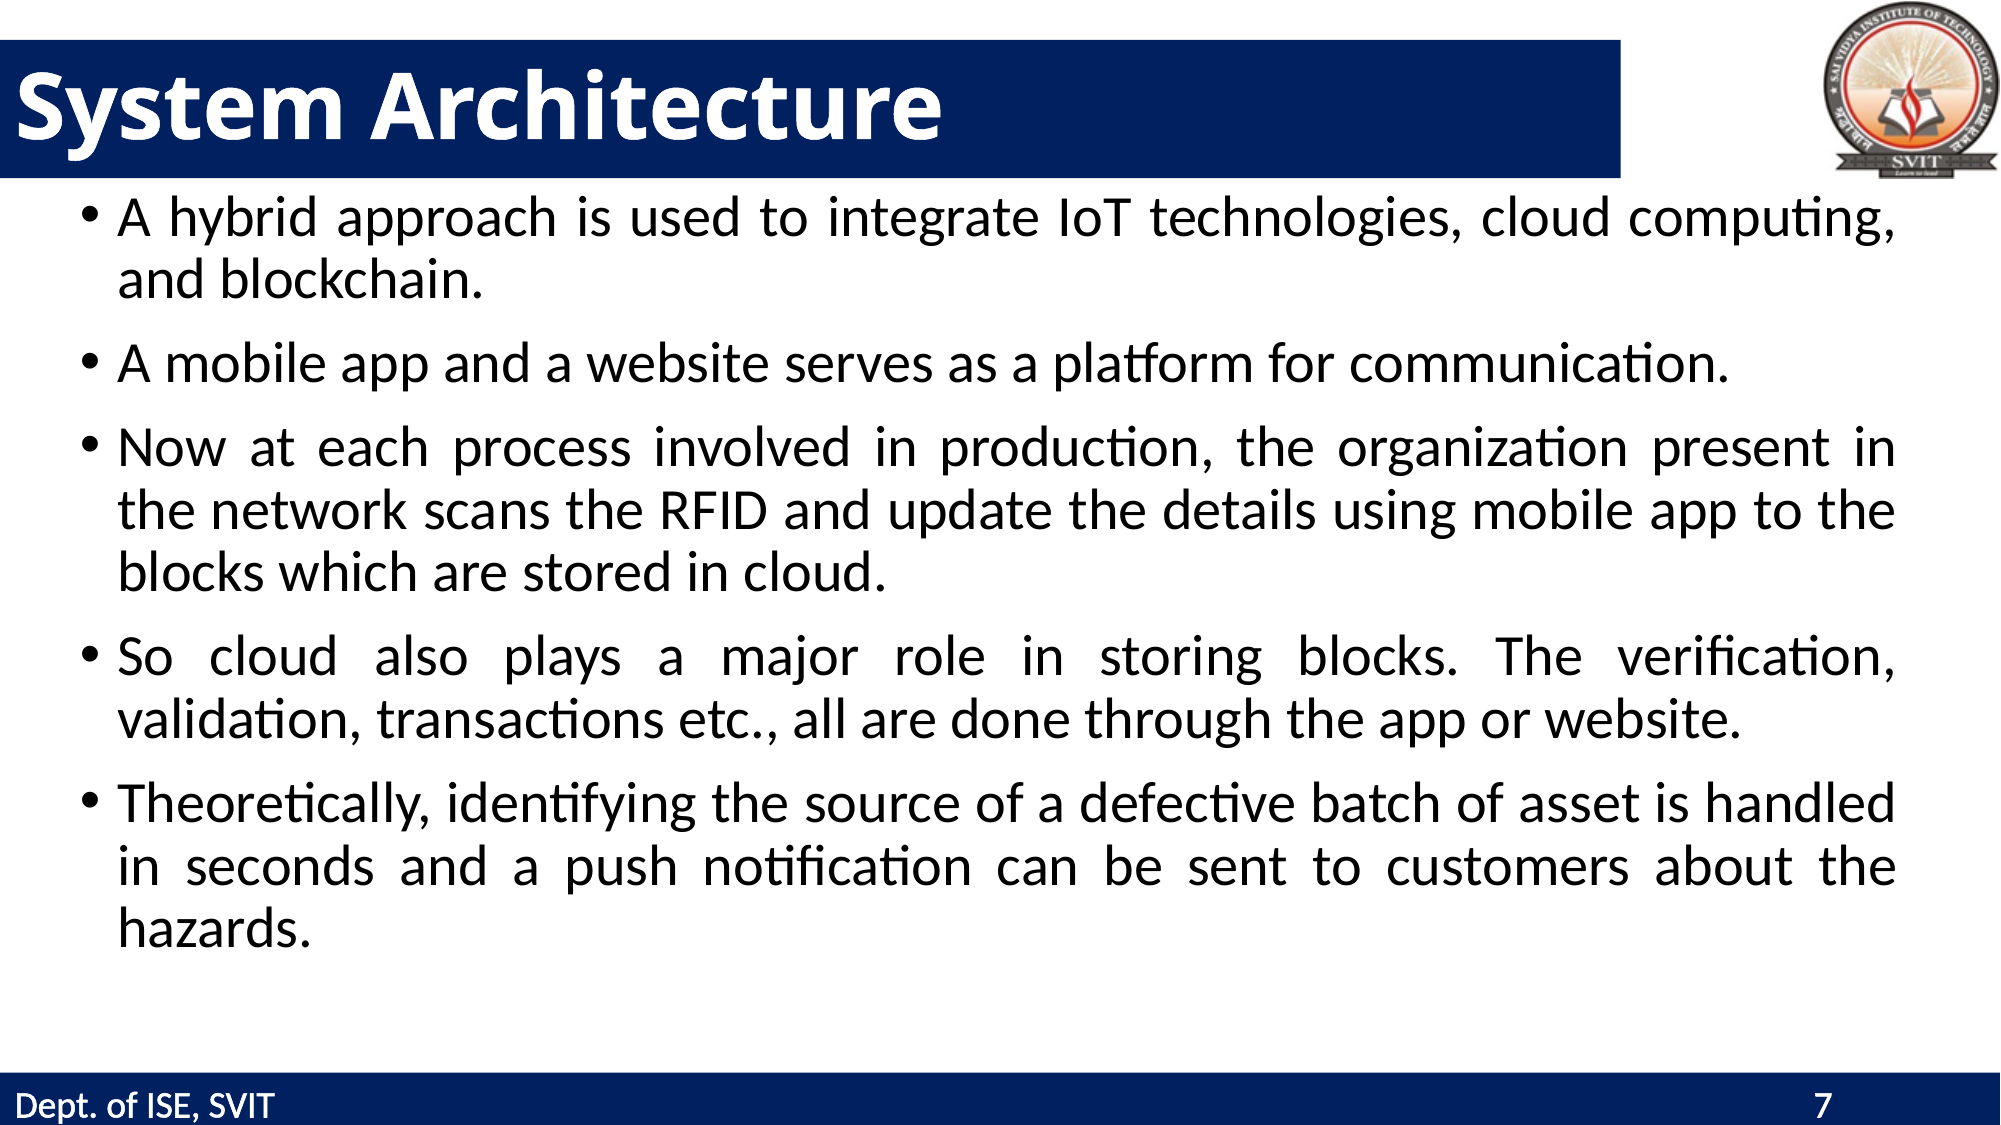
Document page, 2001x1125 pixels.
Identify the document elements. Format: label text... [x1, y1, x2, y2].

list A hybrid approach is used to integrate IoT technologies, cloud computing, and blockchain. A mobile app and a website serves as a platform for communication. Now at each process involved in production, the organization present in the network scans the RFID and update the details using mobile app to the blocks which are stored in cloud. So cloud also plays a major role in storing blocks. The verification, validation, transactions etc., all are done through the app or website. Theoretically, identifying the source of a defective batch of asset is handled in seconds and a push notification can be sent to customers about the hazards. [64, 178, 1913, 1072]
title System Architecture [0, 39, 1621, 179]
text_box Dept. of ISE, SVIT 7 [0, 1072, 2000, 1125]
picture [1823, 1, 2000, 179]
